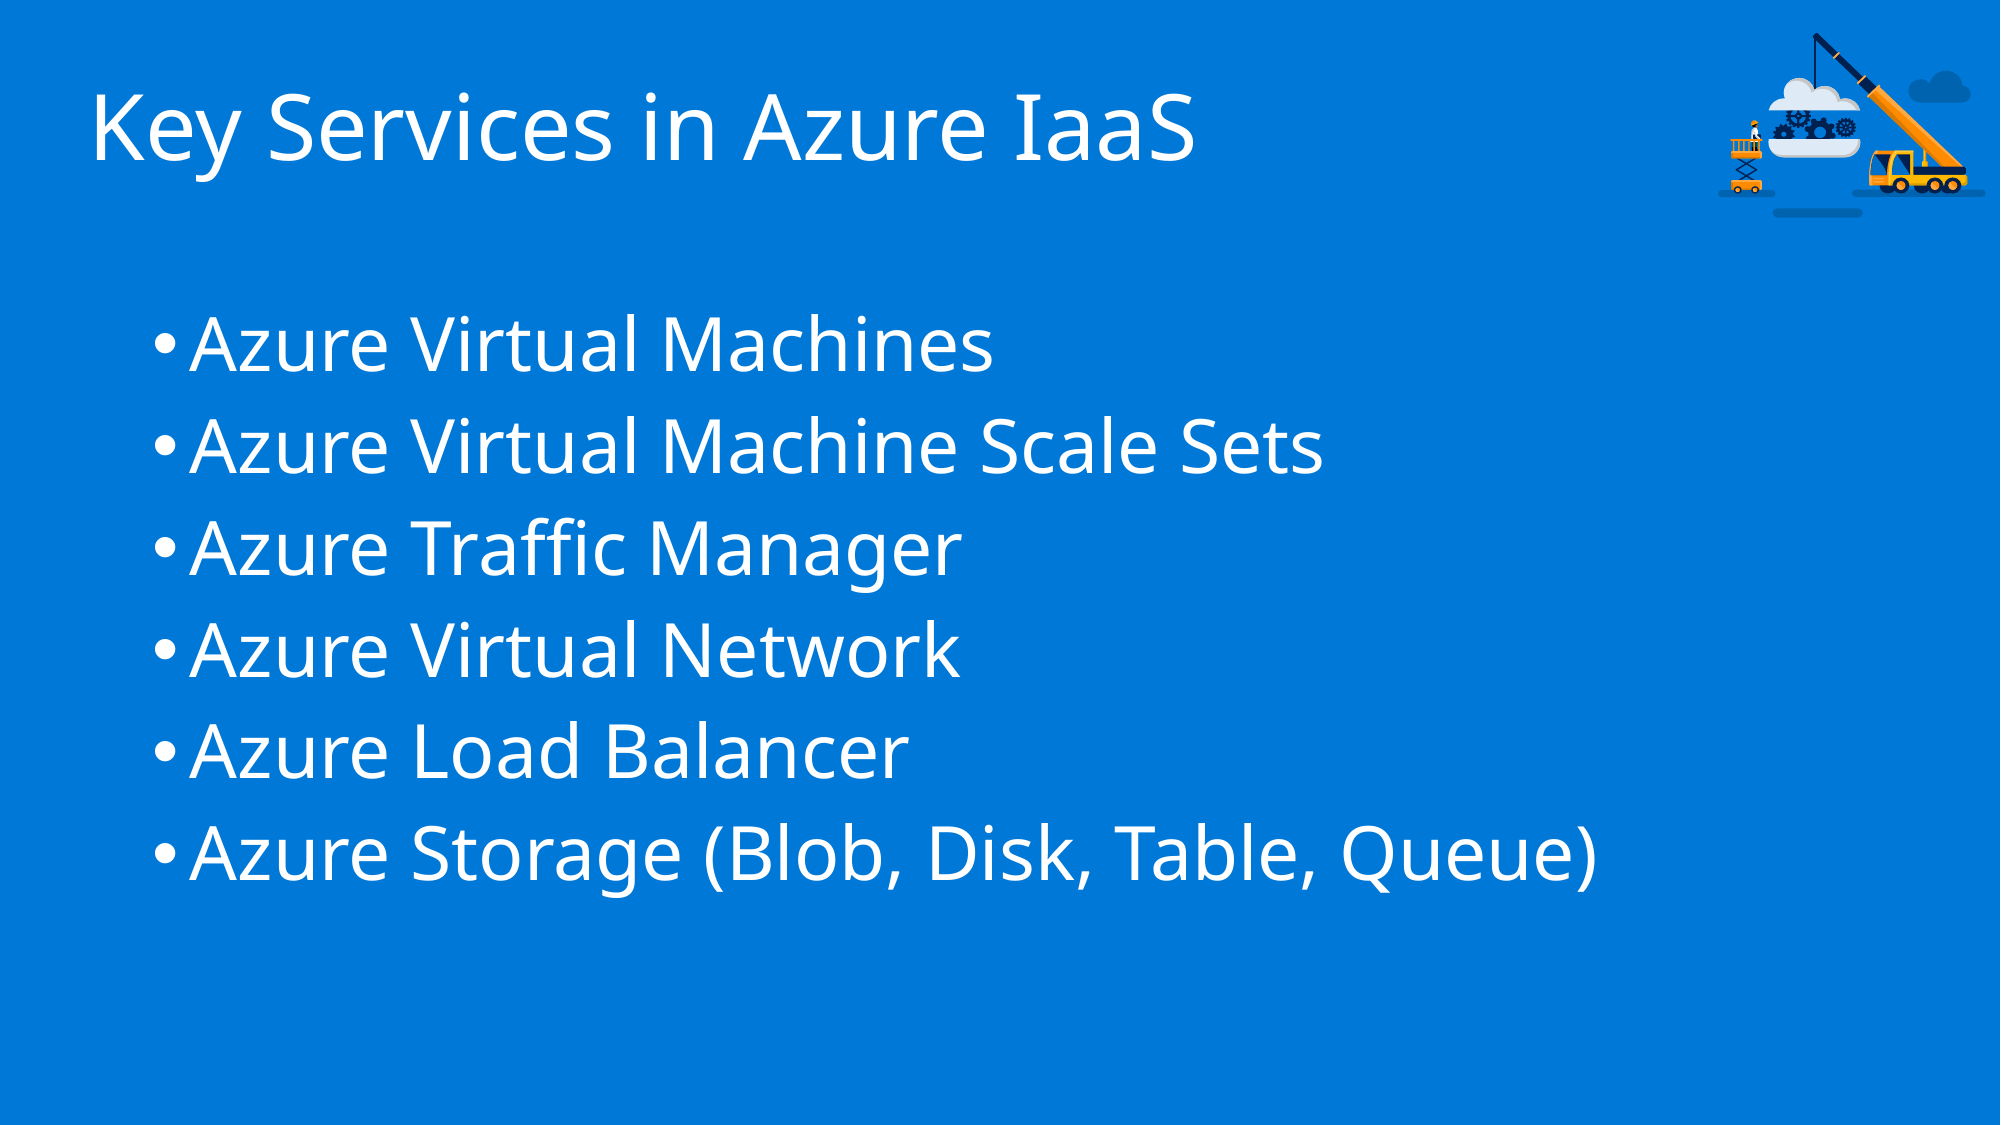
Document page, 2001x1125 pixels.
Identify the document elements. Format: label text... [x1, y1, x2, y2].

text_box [1588, 0, 2000, 278]
title Key Services in Azure IaaS [73, 23, 1588, 239]
list Azure Virtual Machines Azure Virtual Machine Scale Sets Azure Traffic Manager Azure Virtual Network Azure Load Balancer Azure Storage (Blob, Disk, Table, Queue) [137, 299, 1863, 964]
